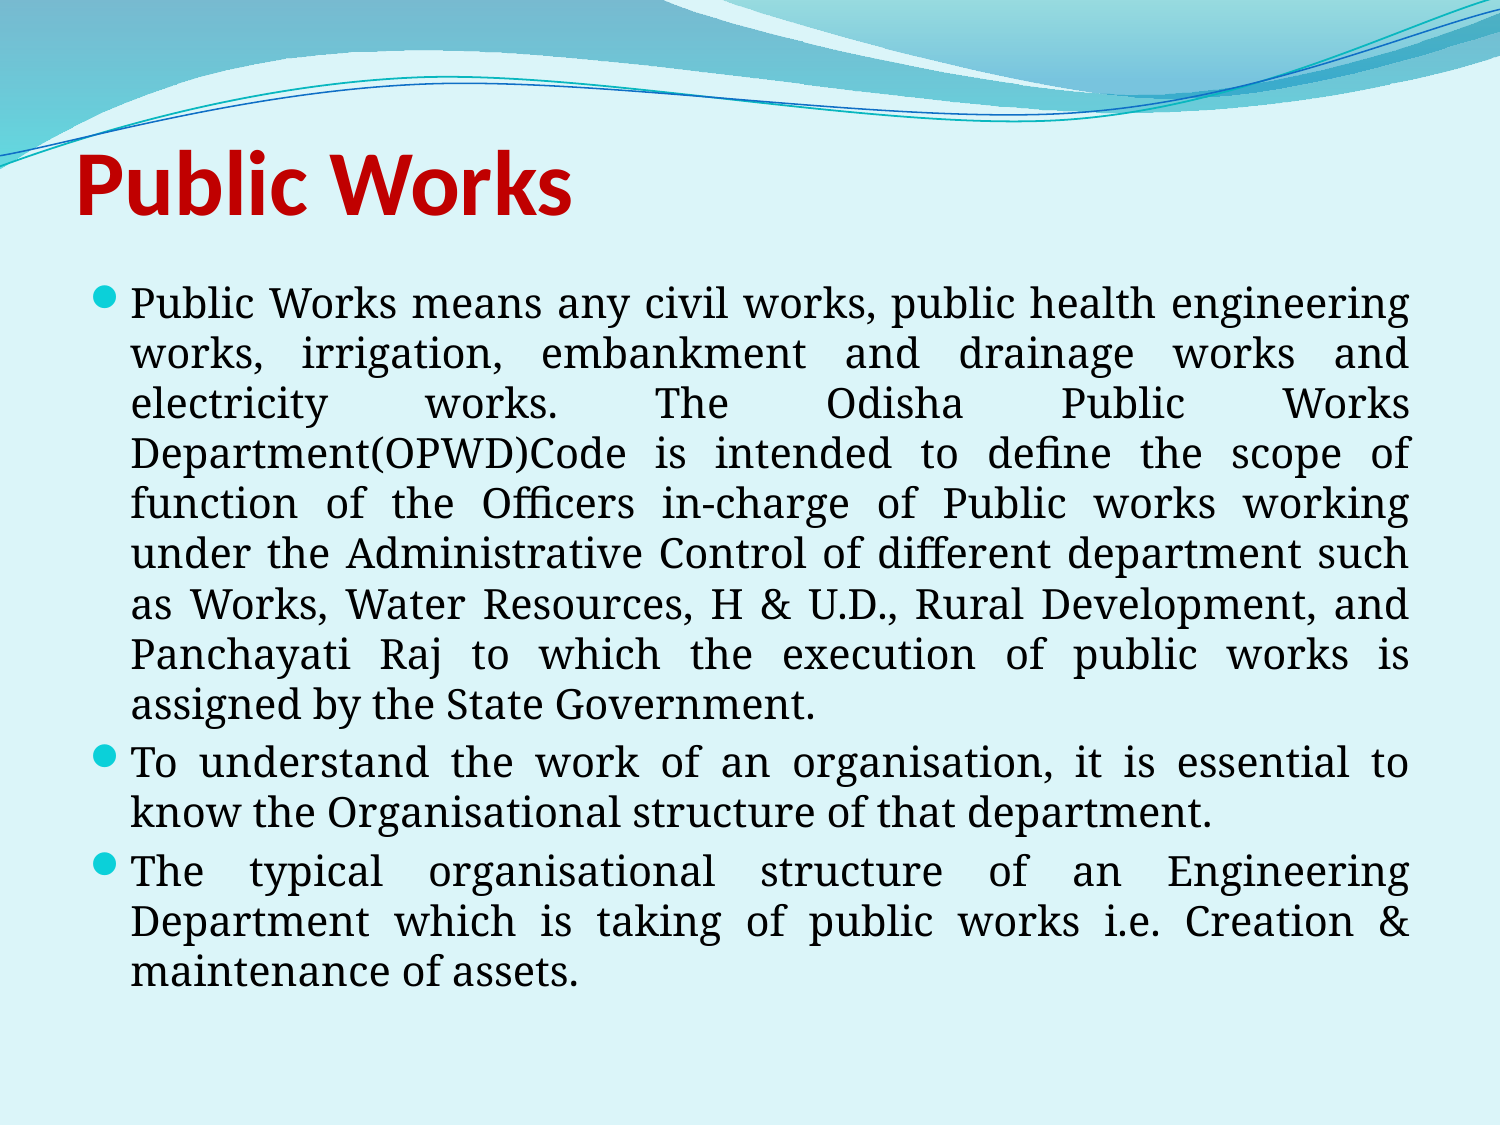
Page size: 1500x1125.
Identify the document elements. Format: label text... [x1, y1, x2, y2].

list Public Works means any civil works, public health engineering works, irrigation, embankment and drainage works and electricity works. The Odisha Public Works Department(OPWD)Code is intended to define the scope of function of the Officers in-charge of Public works working under the Administrative Control of different department such as Works, Water Resources, H & U.D., Rural Development, and Panchayati Raj to which the execution of public works is assigned by the State Government. To understand the work of an organisation, it is essential to know the Organisational structure of that department. The typical organisational structure of an Engineering Department which is taking of public works i.e. Creation & maintenance of assets. [75, 269, 1425, 1020]
title Public Works [75, 115, 1425, 235]
